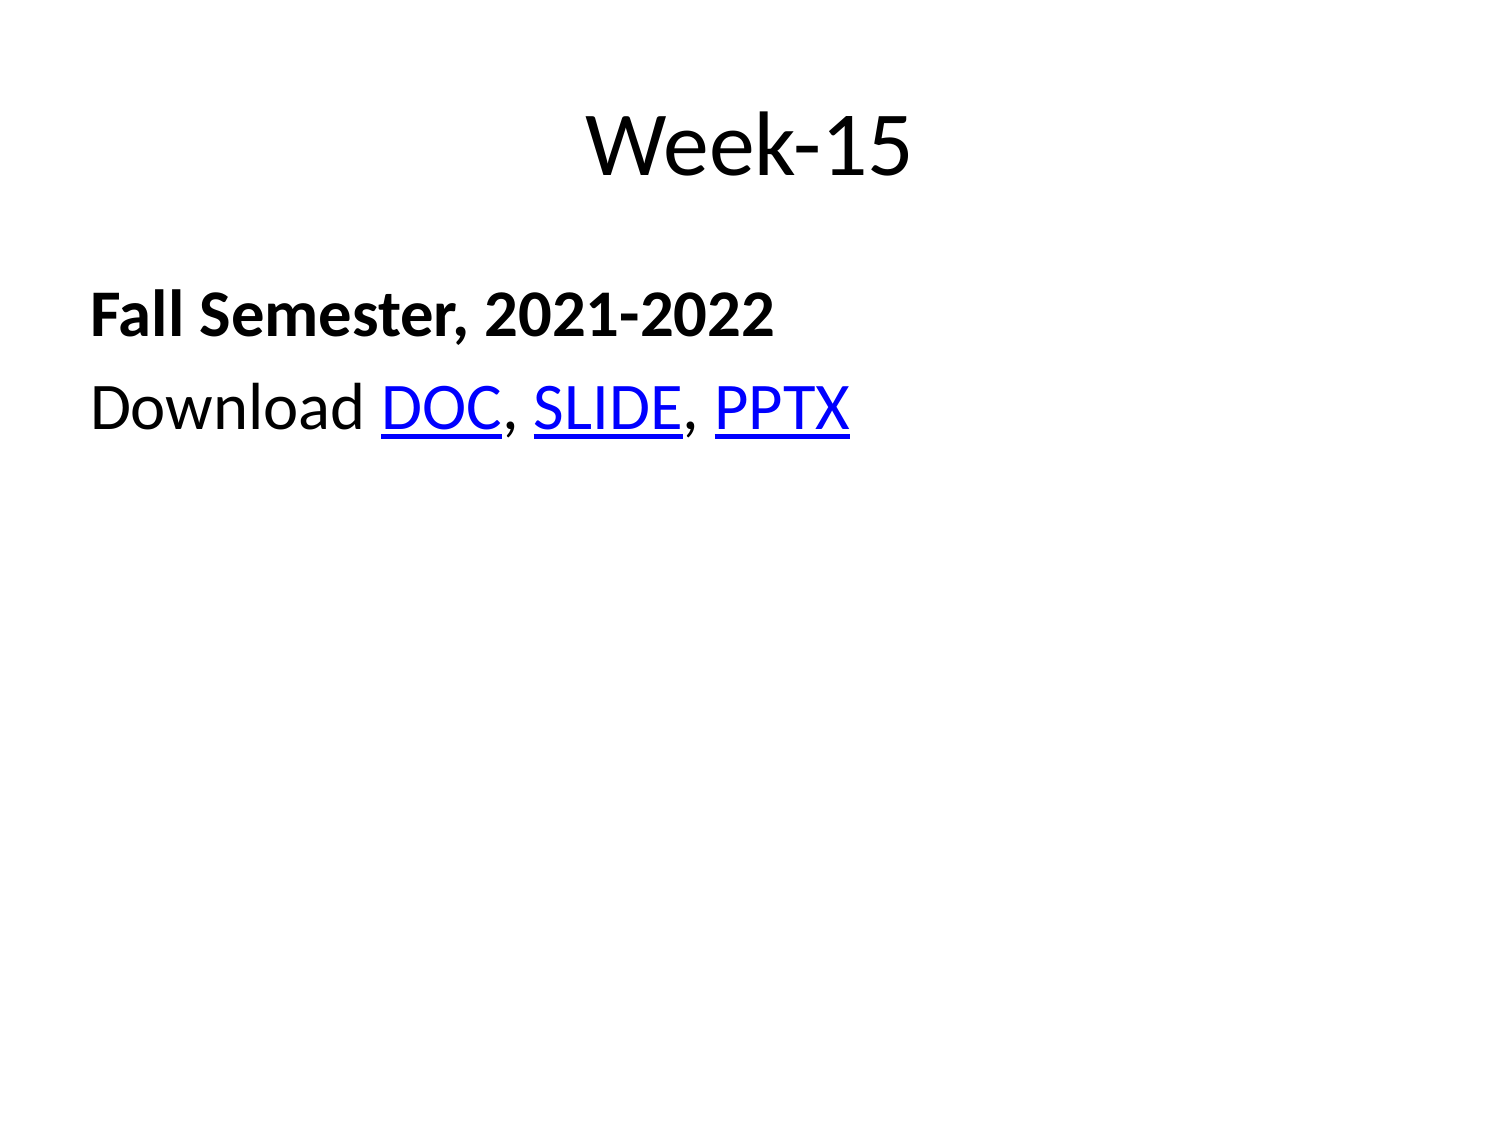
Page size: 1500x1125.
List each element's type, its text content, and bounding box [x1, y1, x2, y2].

list Fall Semester, 2021-2022 Download DOC, SLIDE, PPTX [75, 262, 1425, 1005]
title Week-15 [75, 45, 1425, 233]
